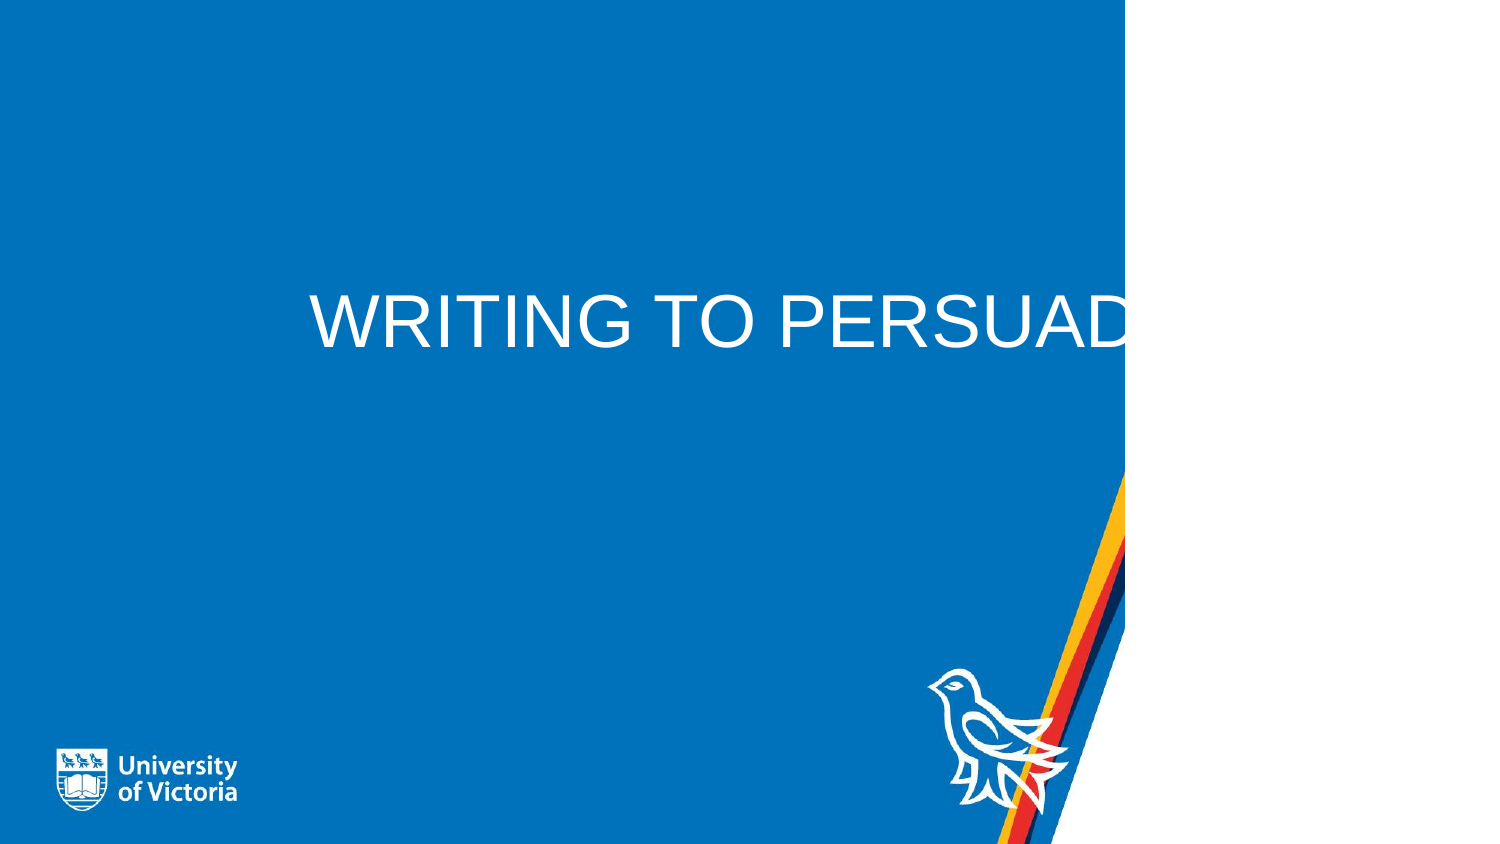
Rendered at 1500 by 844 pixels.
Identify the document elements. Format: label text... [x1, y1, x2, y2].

title WRITING TO PERSUADE [75, 250, 1425, 392]
picture [0, 0, 1125, 844]
